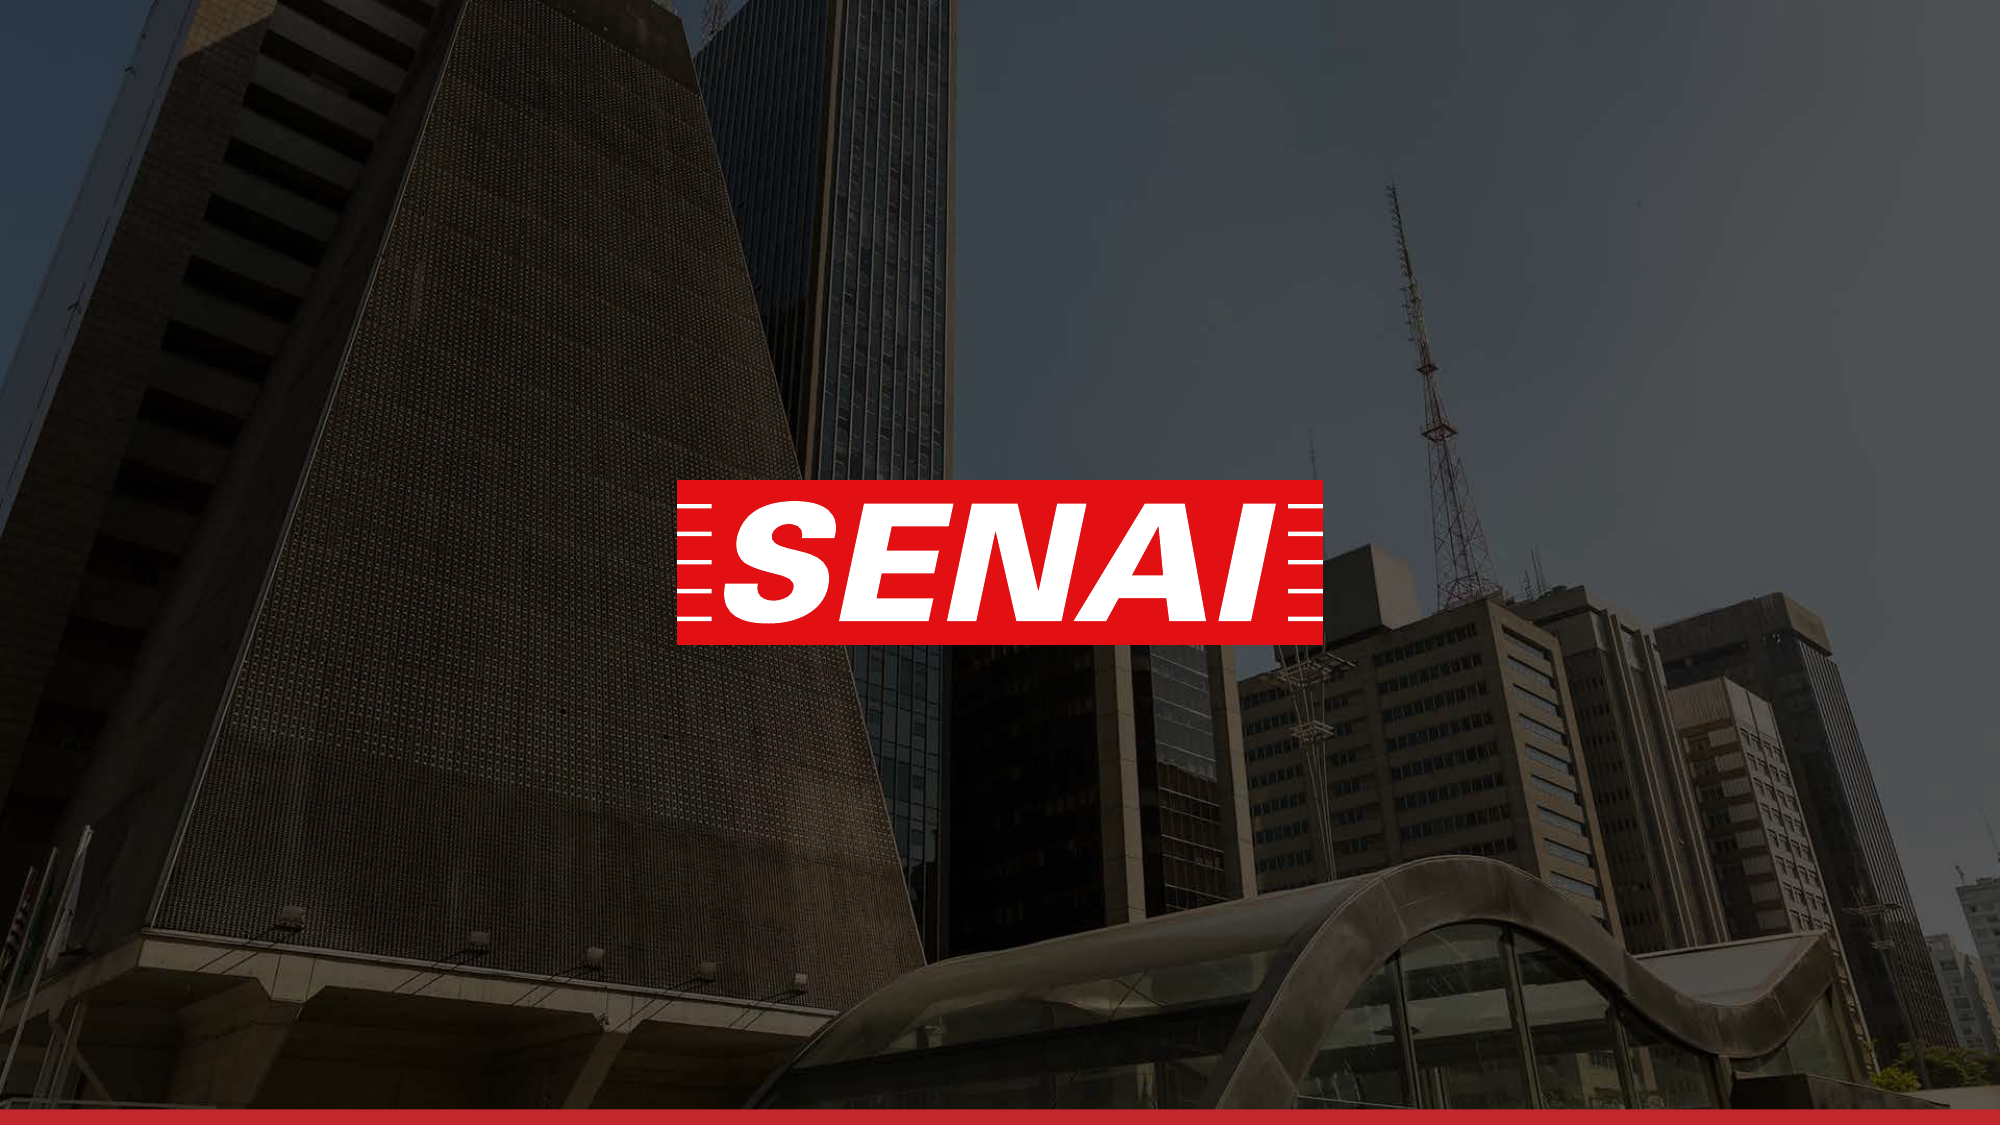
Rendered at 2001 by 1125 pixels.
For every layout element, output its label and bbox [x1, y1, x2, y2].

text_box [0, 0, 2000, 1125]
